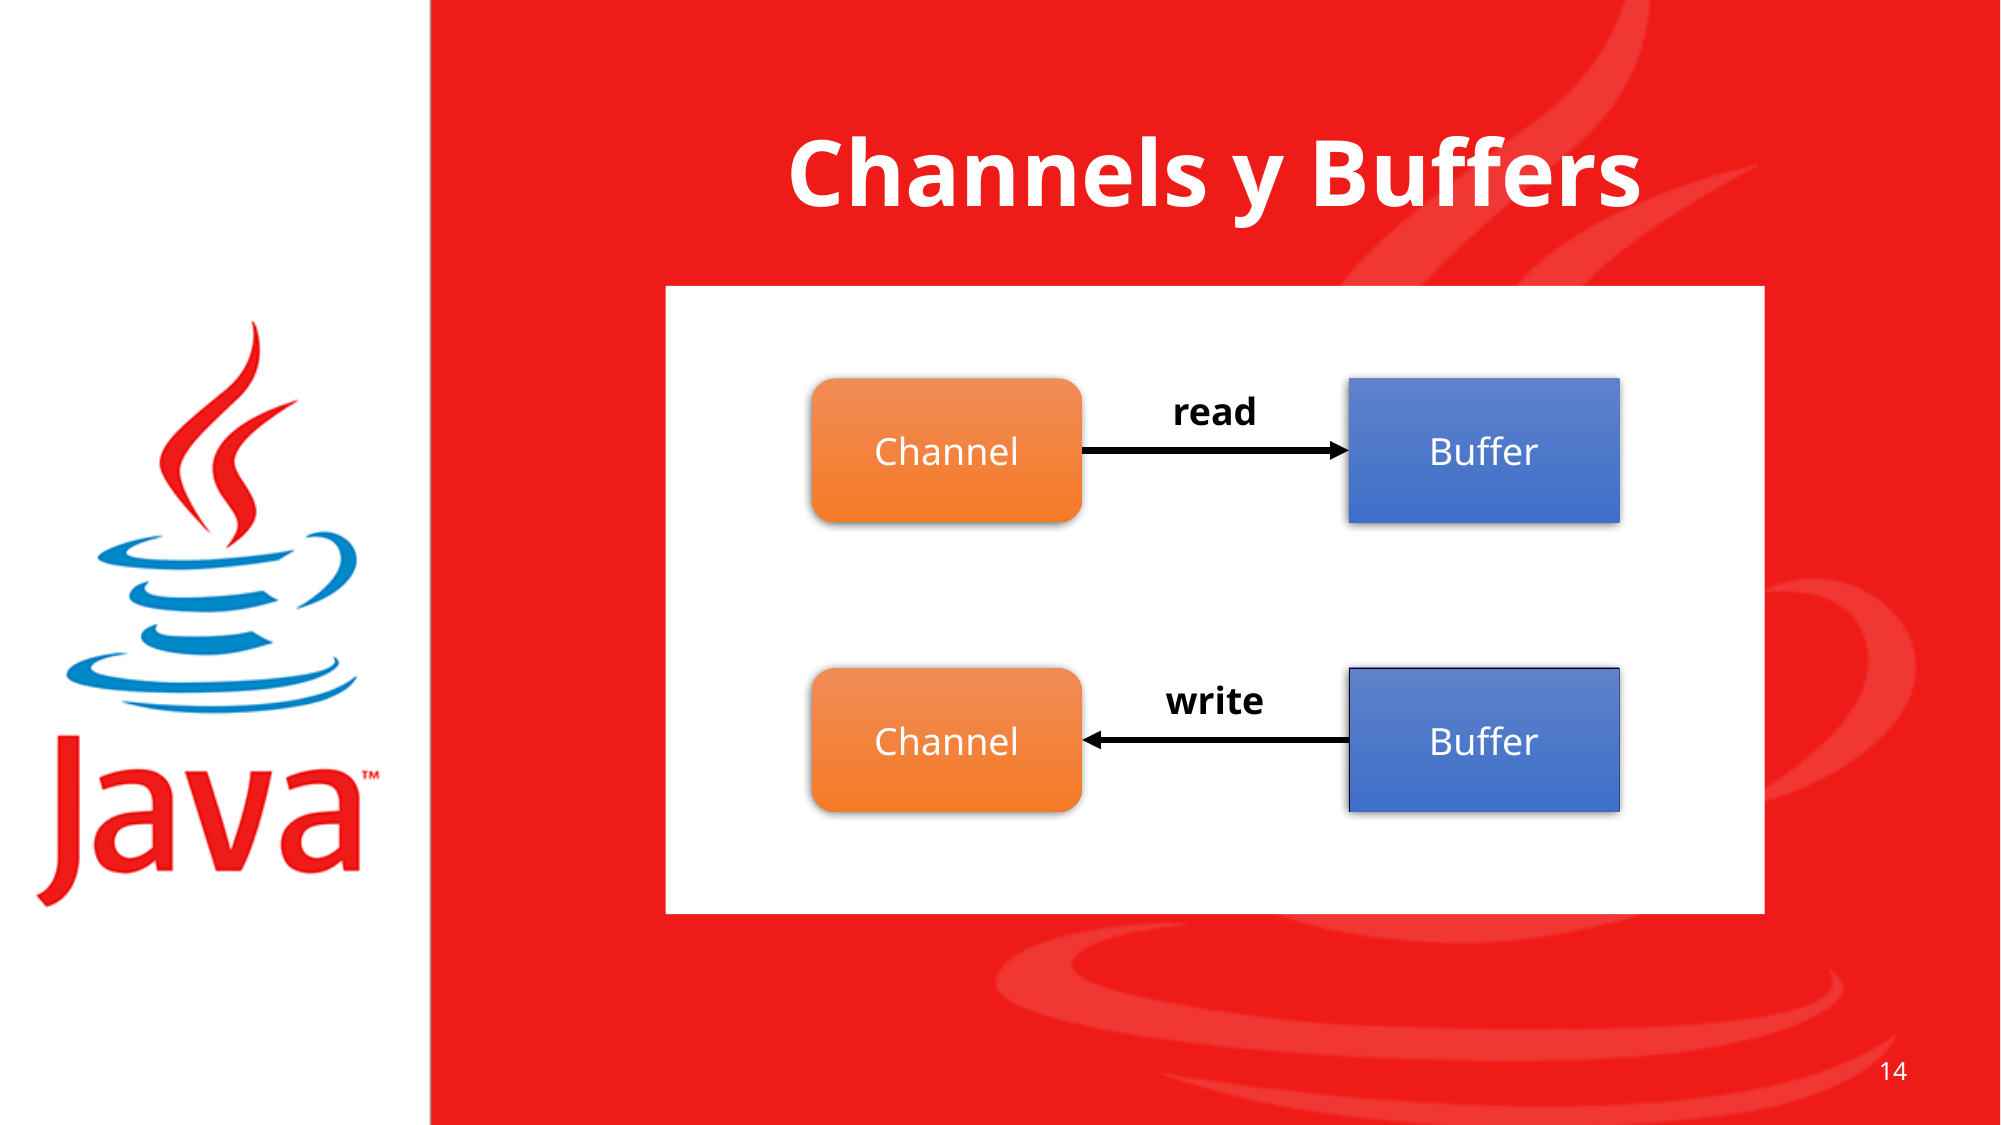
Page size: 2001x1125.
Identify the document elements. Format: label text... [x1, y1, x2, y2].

title Channels y Buffers [507, 68, 1923, 286]
slide_number 14 [1610, 1042, 1923, 1103]
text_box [665, 285, 1765, 915]
picture [0, 0, 2001, 1125]
